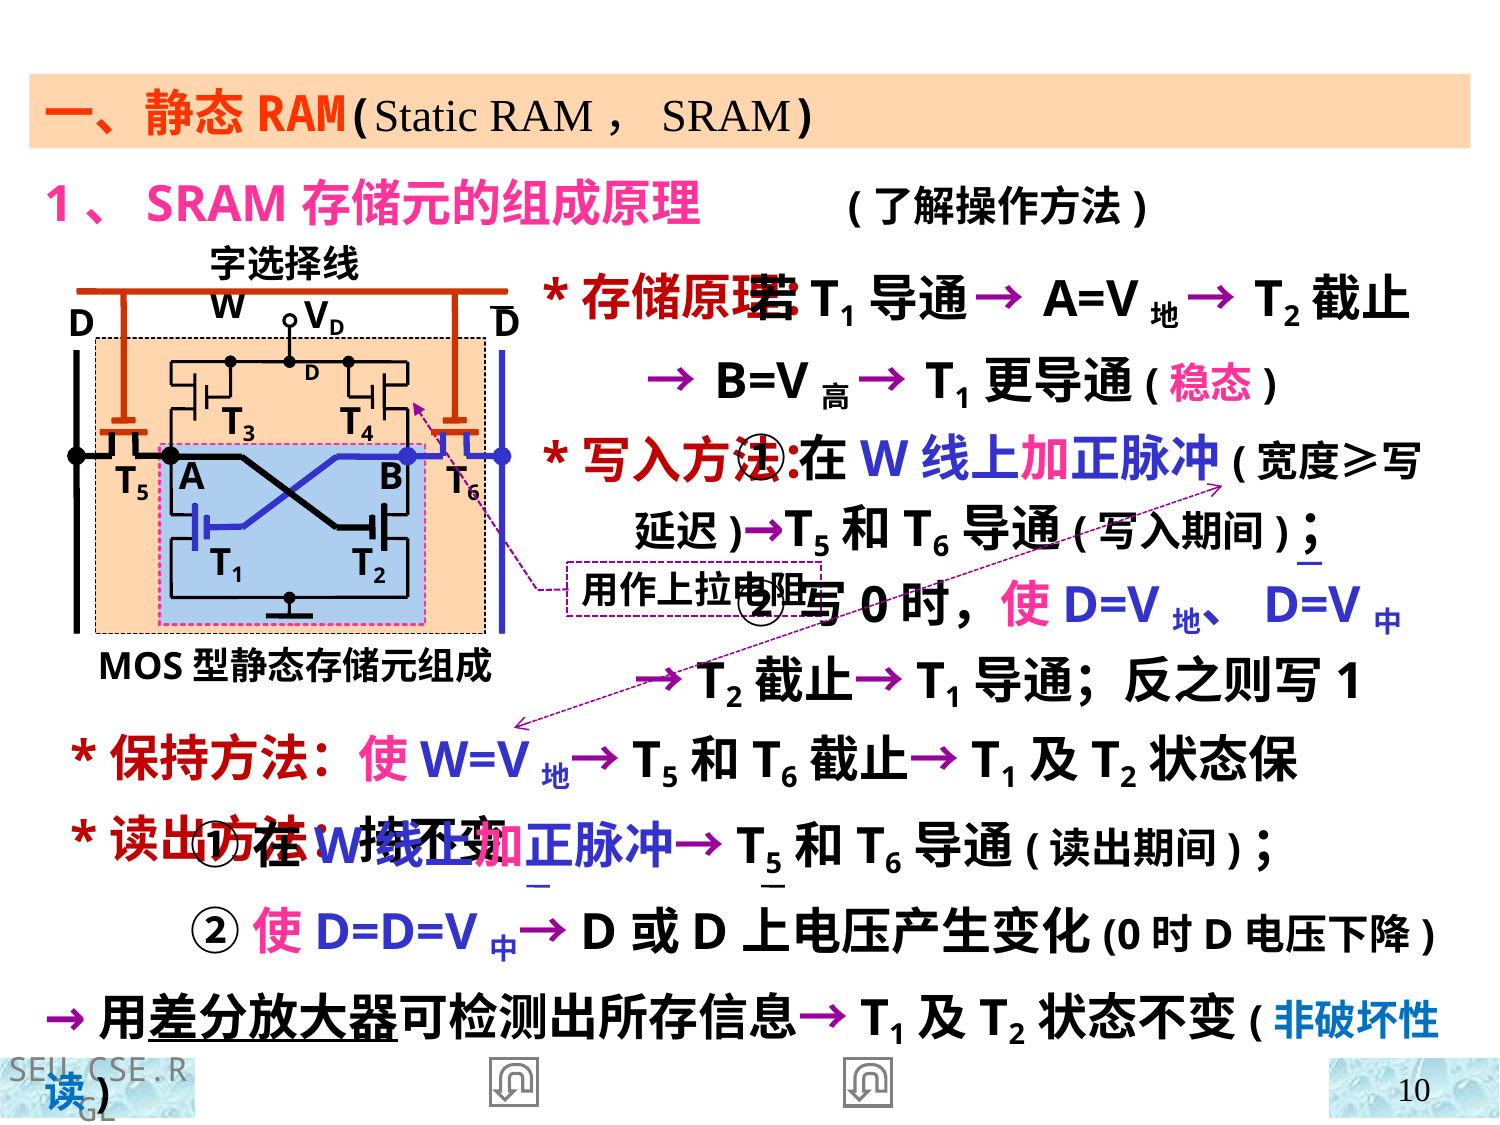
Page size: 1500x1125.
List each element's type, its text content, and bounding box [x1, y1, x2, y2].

text_box 若T1导通 → A=V地 → T2截止→ B=V高 → T1更导通(稳态) [631, 242, 1471, 422]
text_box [92, 1058, 195, 1118]
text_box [76, 349, 503, 634]
text_box *存储原理： *写入方法： [527, 243, 631, 484]
text_box *保持方法： *读出方法： [29, 704, 343, 786]
text_box [490, 1058, 538, 1106]
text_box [170, 465, 408, 551]
slide_number 10 [1328, 1058, 1500, 1118]
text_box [134, 431, 444, 457]
text_box 使W=V地→T5和T6截止→T1及T2状态保持不变 [343, 704, 1329, 785]
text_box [513, 485, 1223, 729]
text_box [619, 410, 1460, 705]
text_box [76, 291, 508, 433]
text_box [64, 243, 526, 693]
text_box 1、SRAM存储元的组成原理 (了解操作方法) [29, 149, 1471, 239]
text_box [0, 1058, 102, 1118]
text_box [844, 1058, 892, 1106]
text_box 一、静态RAM(Static RAM，SRAM) [29, 73, 1471, 149]
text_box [29, 786, 1460, 1036]
